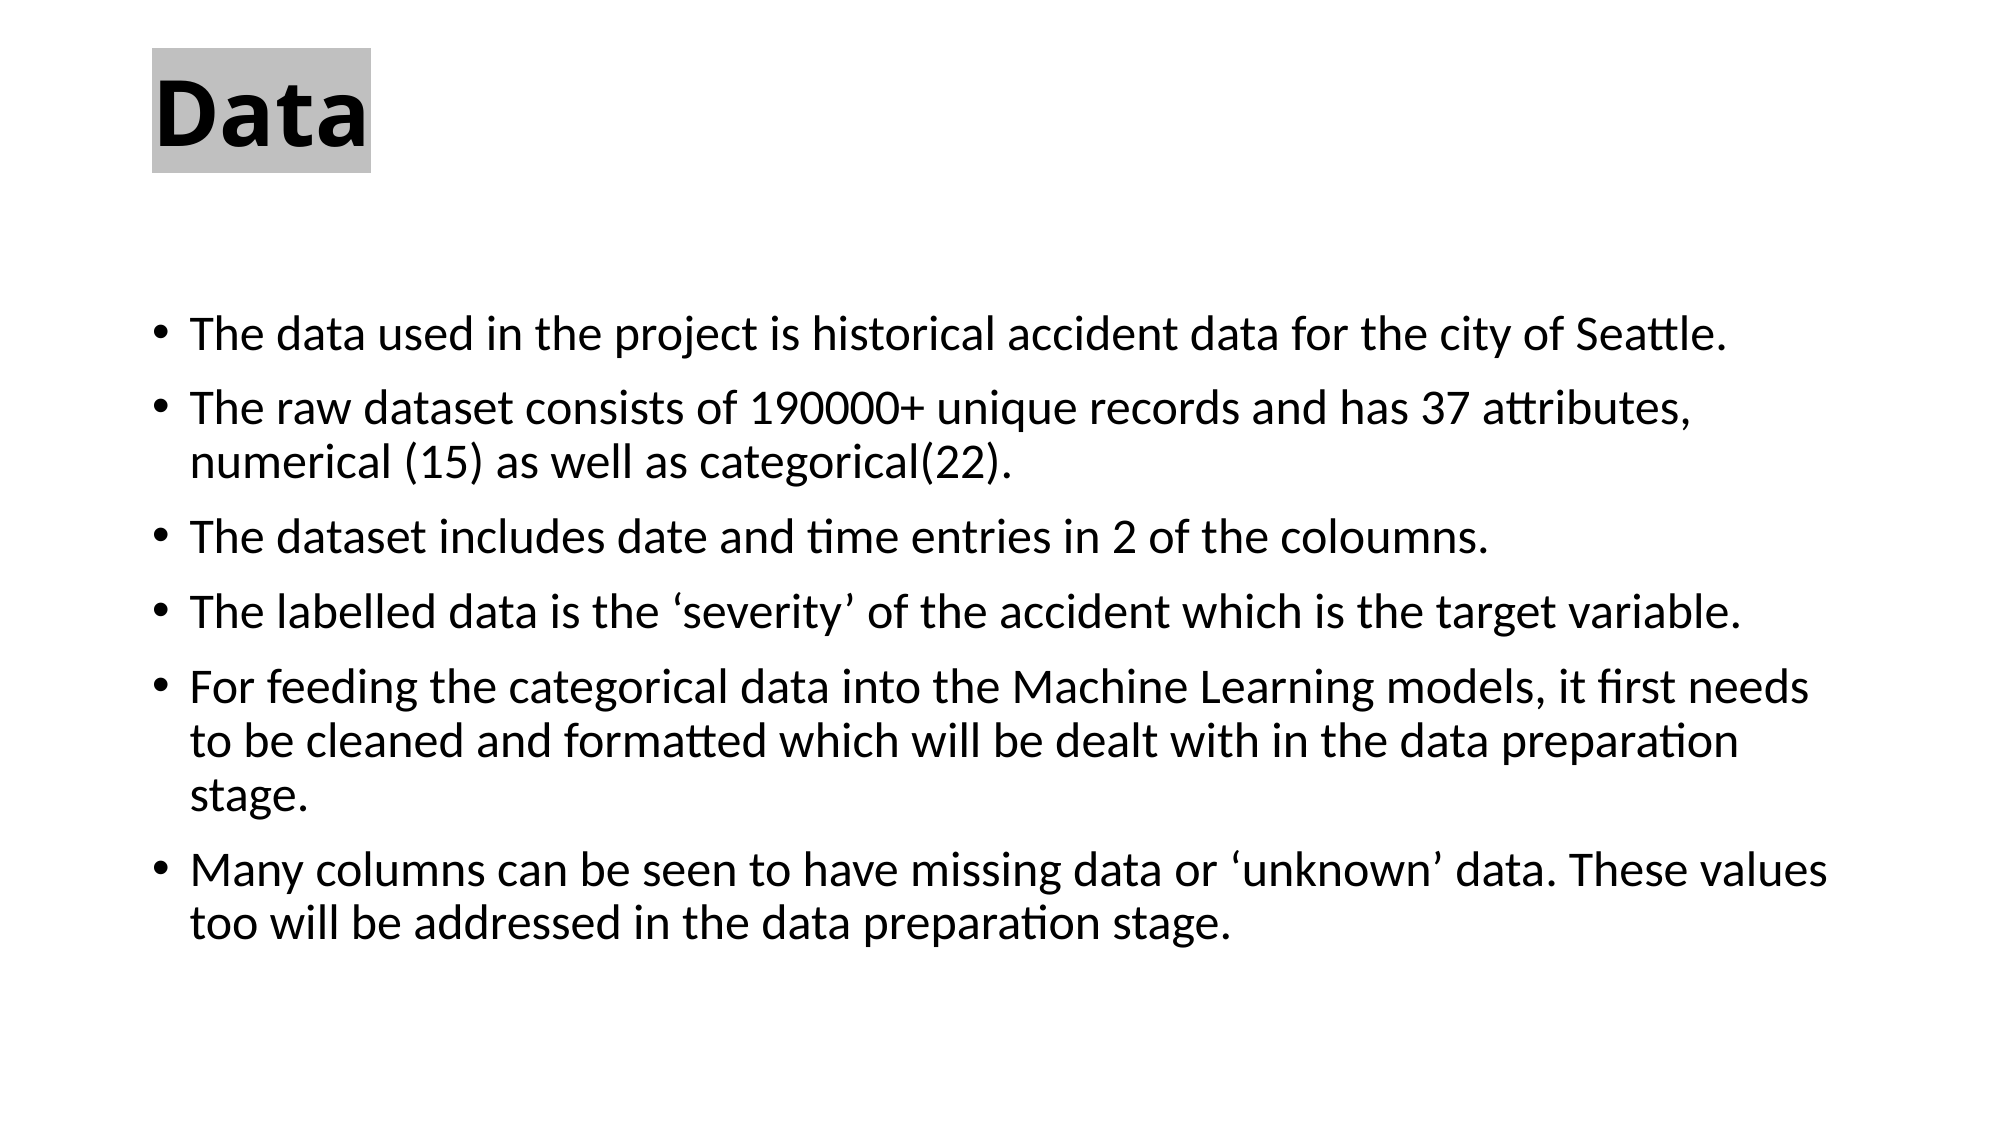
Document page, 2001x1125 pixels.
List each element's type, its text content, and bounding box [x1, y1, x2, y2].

text_box The data used in the project is historical accident data for the city of Seattle. The raw dataset consists of 190000+ unique records and has 37 attributes, numerical (15) as well as categorical(22). The dataset includes date and time entries in 2 of the coloumns. The labelled data is the ‘severity’ of the accident which is the target variable. For feeding the categorical data into the Machine Learning models, it first needs to be cleaned and formatted which will be dealt with in the data preparation stage. Many columns can be seen to have missing data or ‘unknown’ data. These values too will be addressed in the data preparation stage. [137, 299, 1863, 1014]
text_box Data [137, 59, 1863, 278]
